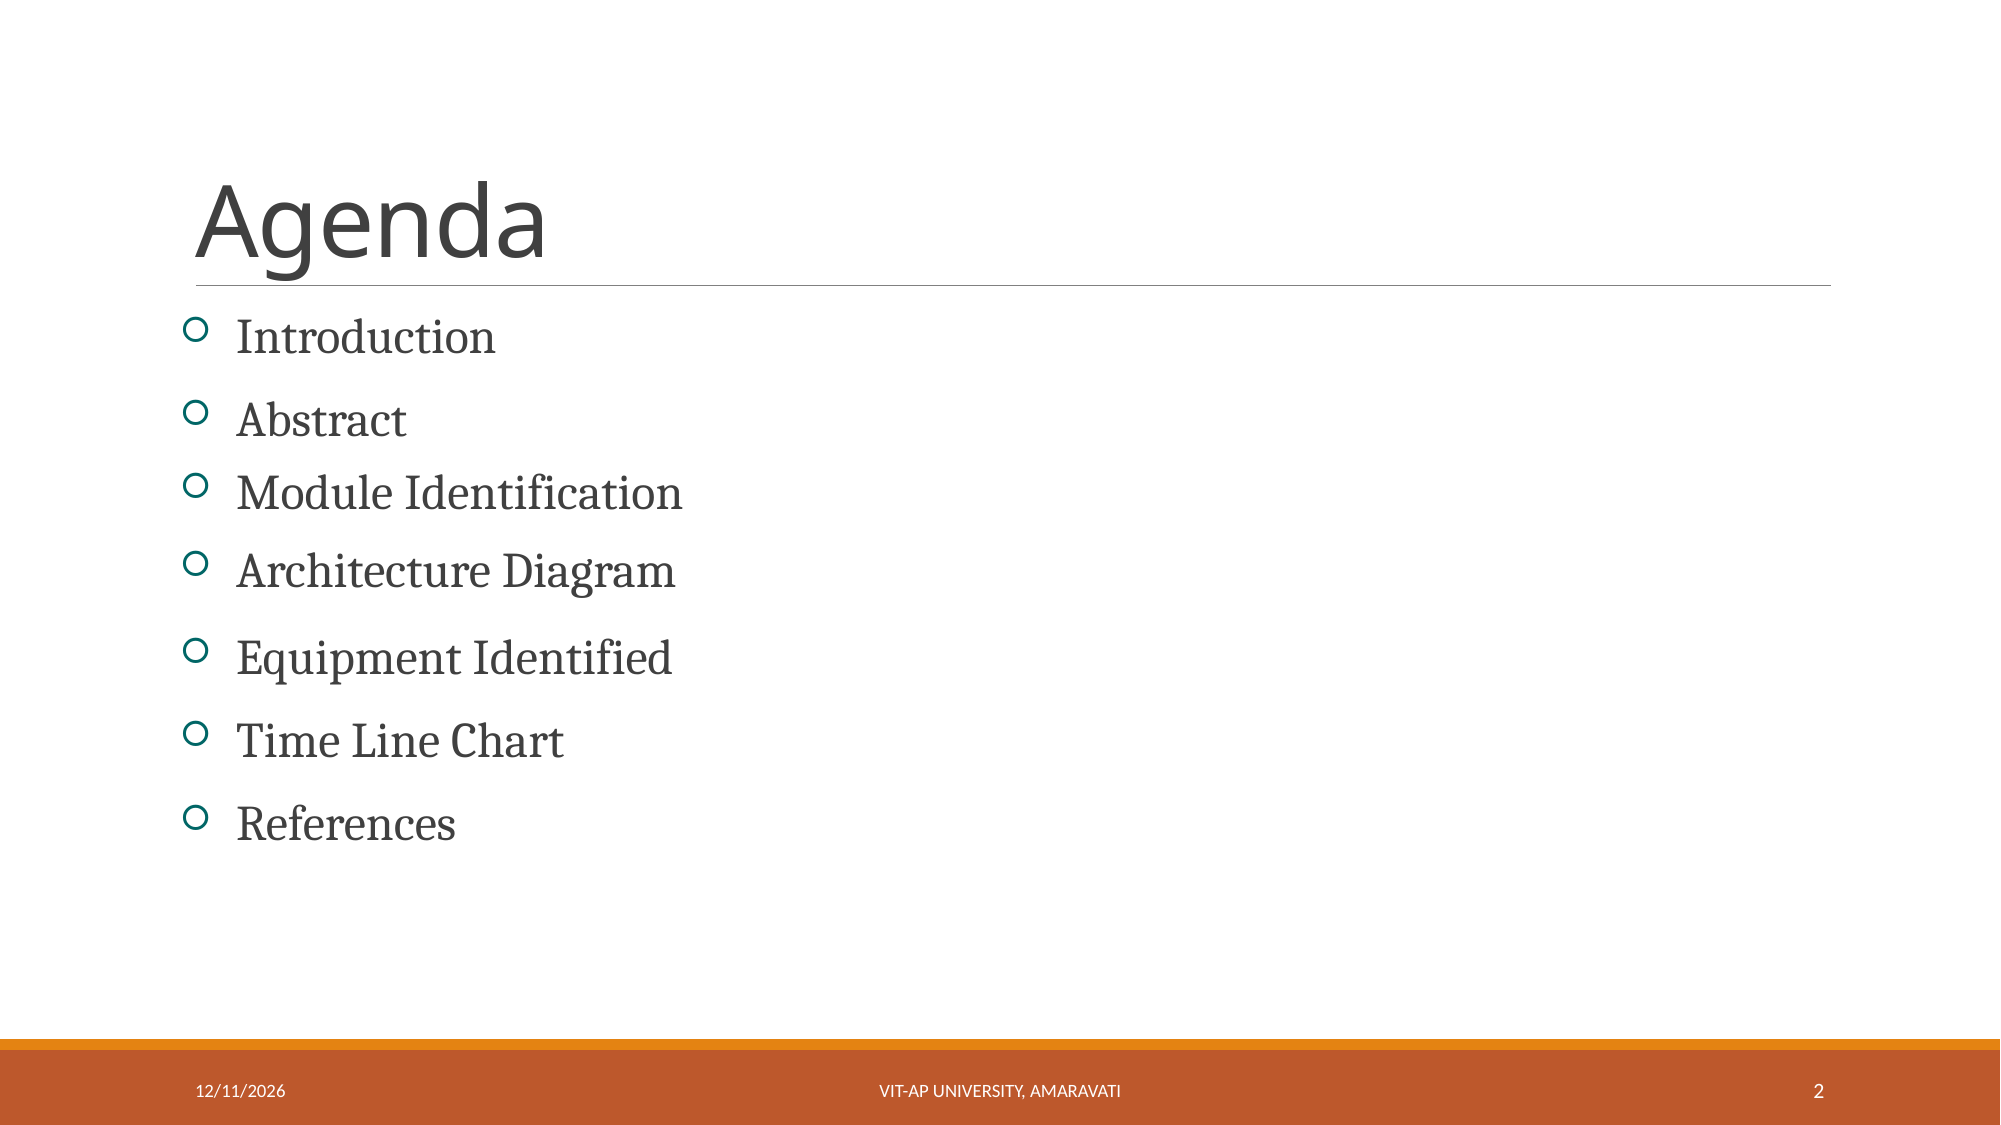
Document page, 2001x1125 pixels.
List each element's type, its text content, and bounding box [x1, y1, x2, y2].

list Introduction Abstract Module Identification Architecture Diagram Equipment Identified Time Line Chart References [180, 302, 1830, 963]
slide_number 2 [1624, 1059, 1840, 1120]
title Agenda [180, 47, 1830, 285]
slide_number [180, 1059, 586, 1120]
footer VIT-AP University, Amaravati [604, 1059, 1396, 1120]
